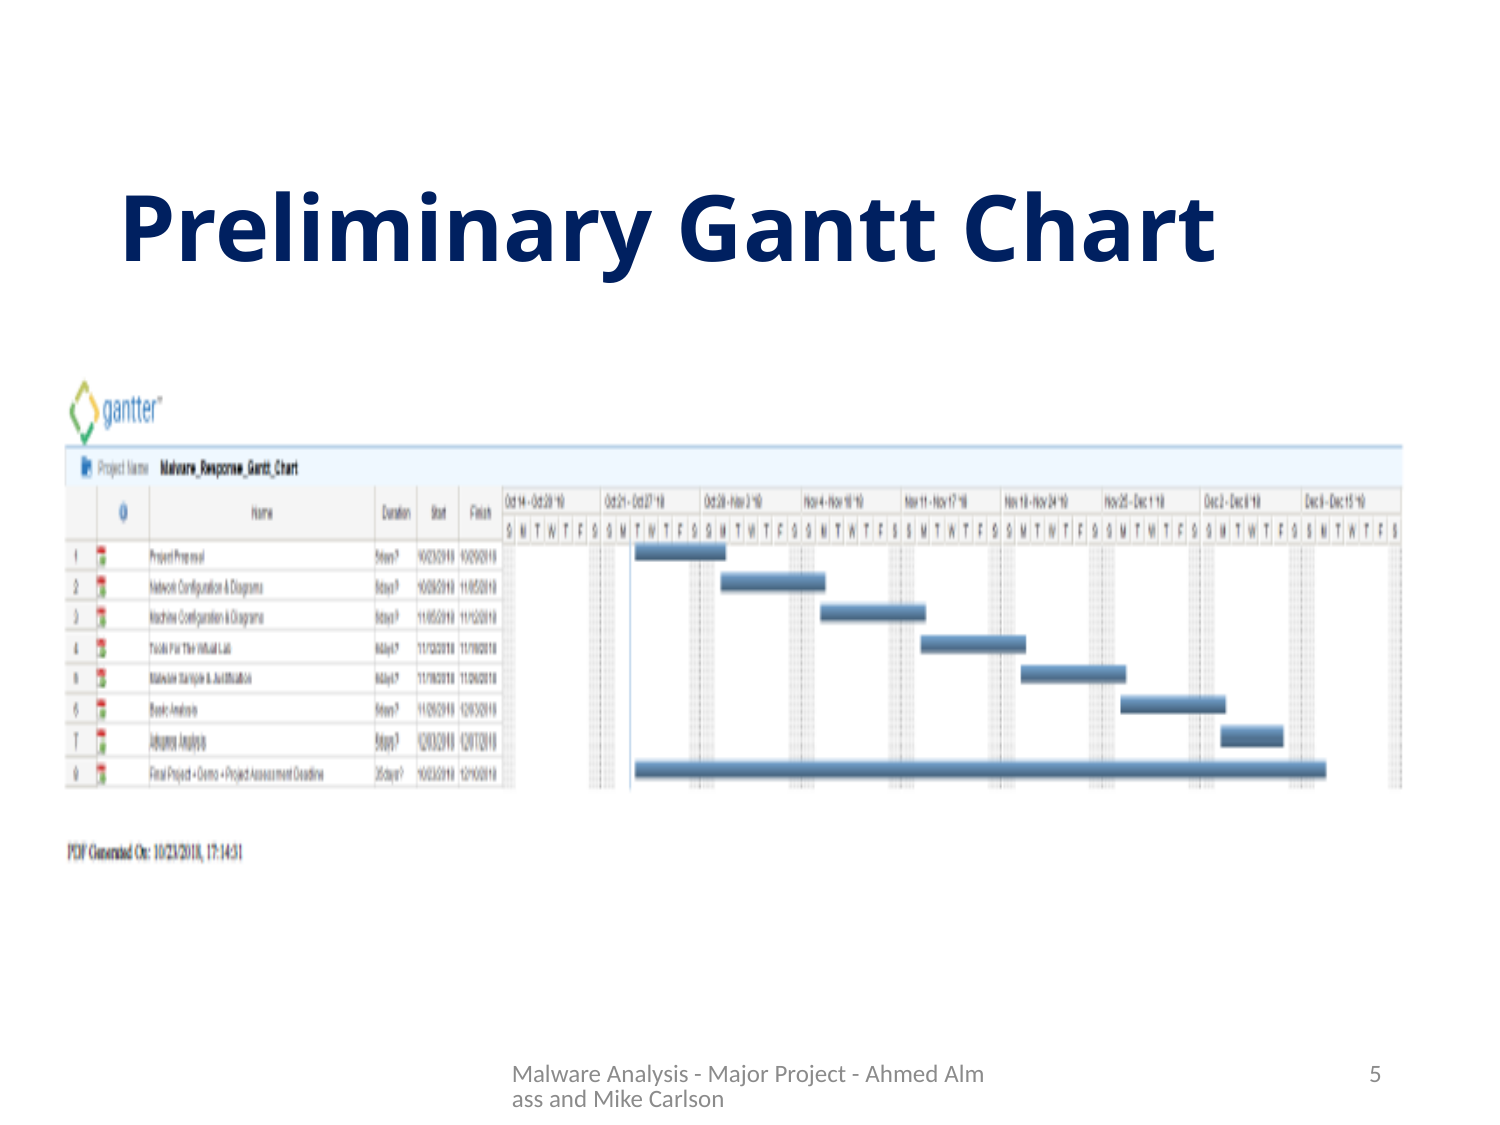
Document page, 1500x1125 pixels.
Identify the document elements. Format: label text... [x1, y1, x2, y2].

picture [51, 372, 1459, 866]
slide_number 5 [1059, 1042, 1397, 1103]
title Preliminary Gantt Chart [103, 173, 1397, 291]
footer Malware Analysis - Major Project - Ahmed Almass and Mike Carlson [496, 1042, 1004, 1103]
